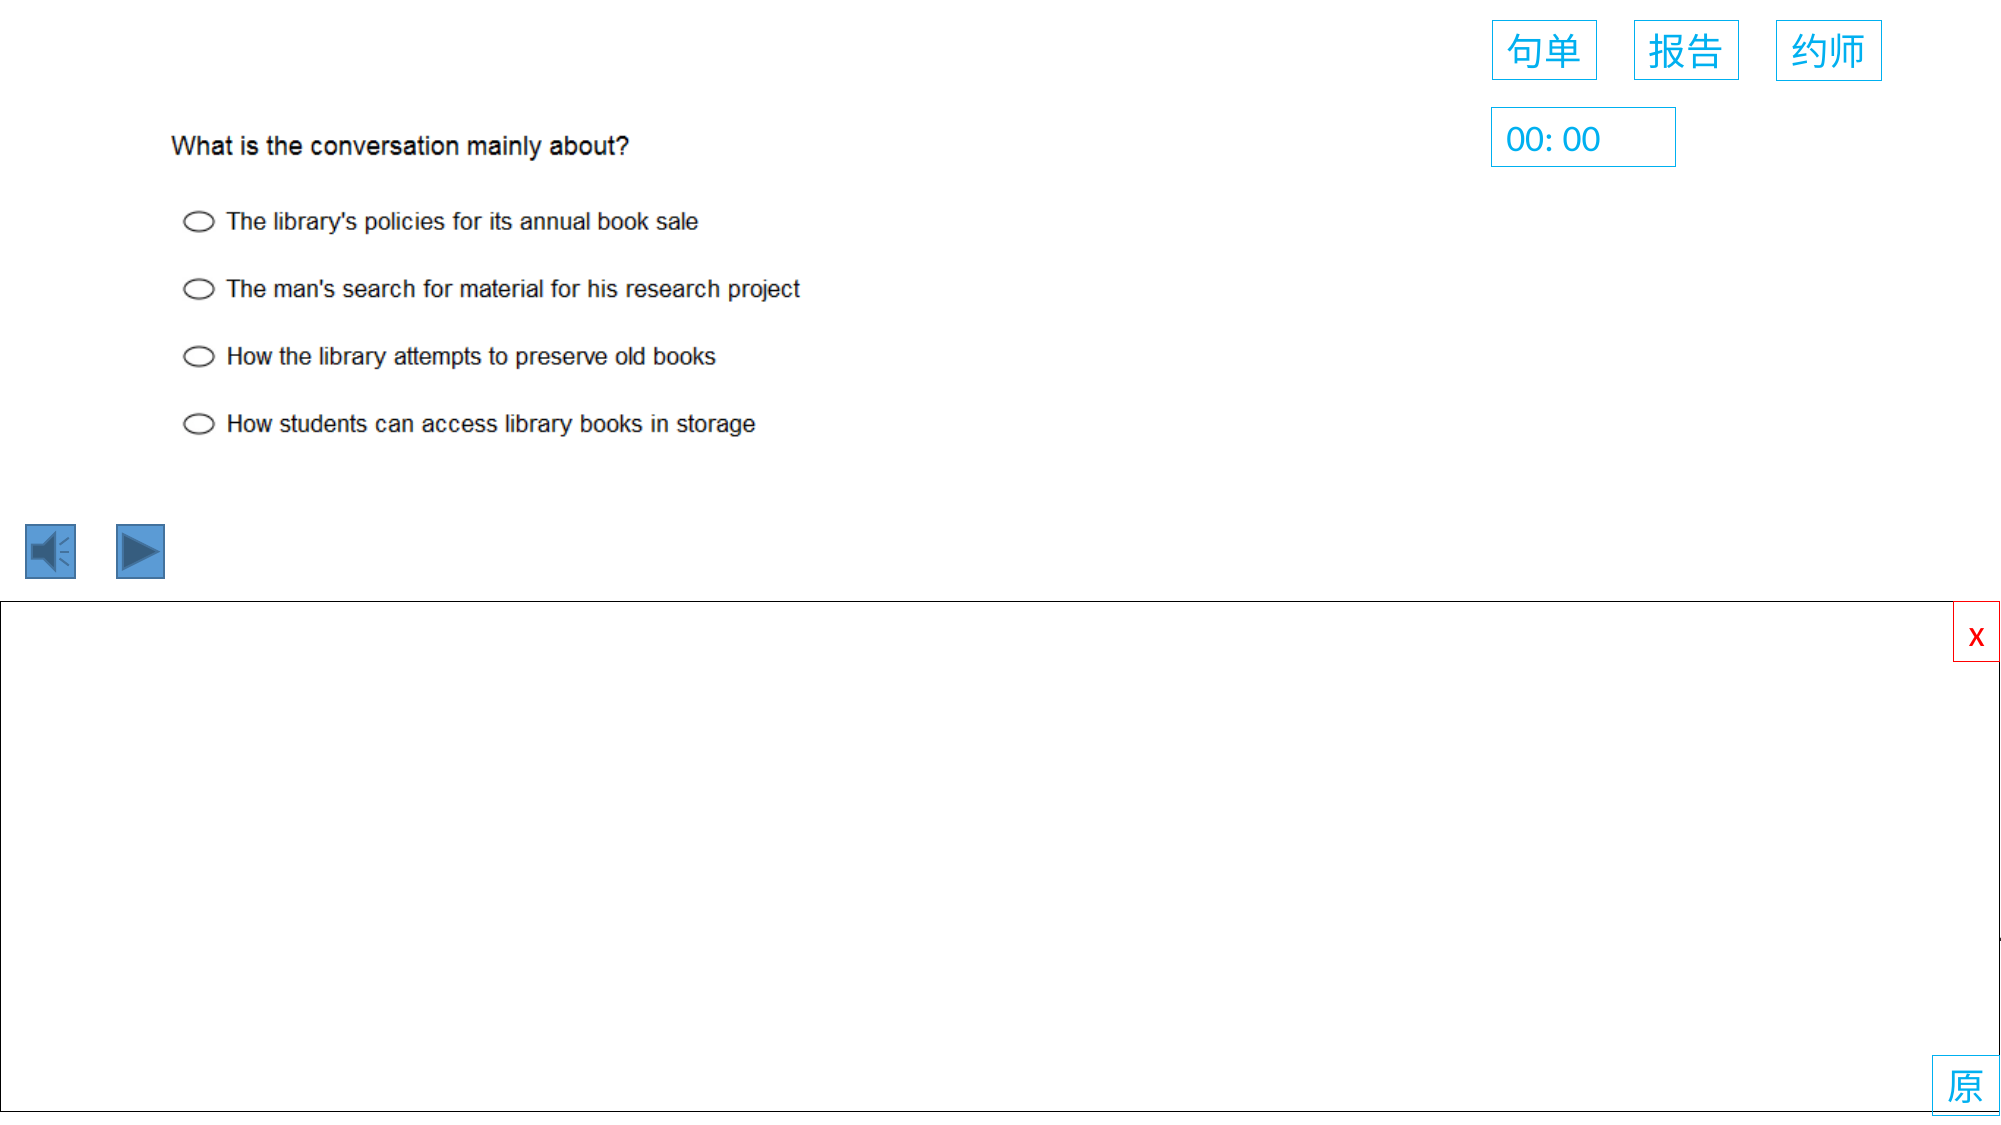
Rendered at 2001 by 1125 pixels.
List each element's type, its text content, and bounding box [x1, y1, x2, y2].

text_box [0, 941, 2000, 1112]
text_box 原 [1932, 1055, 2000, 1116]
picture [0, 0, 2001, 941]
